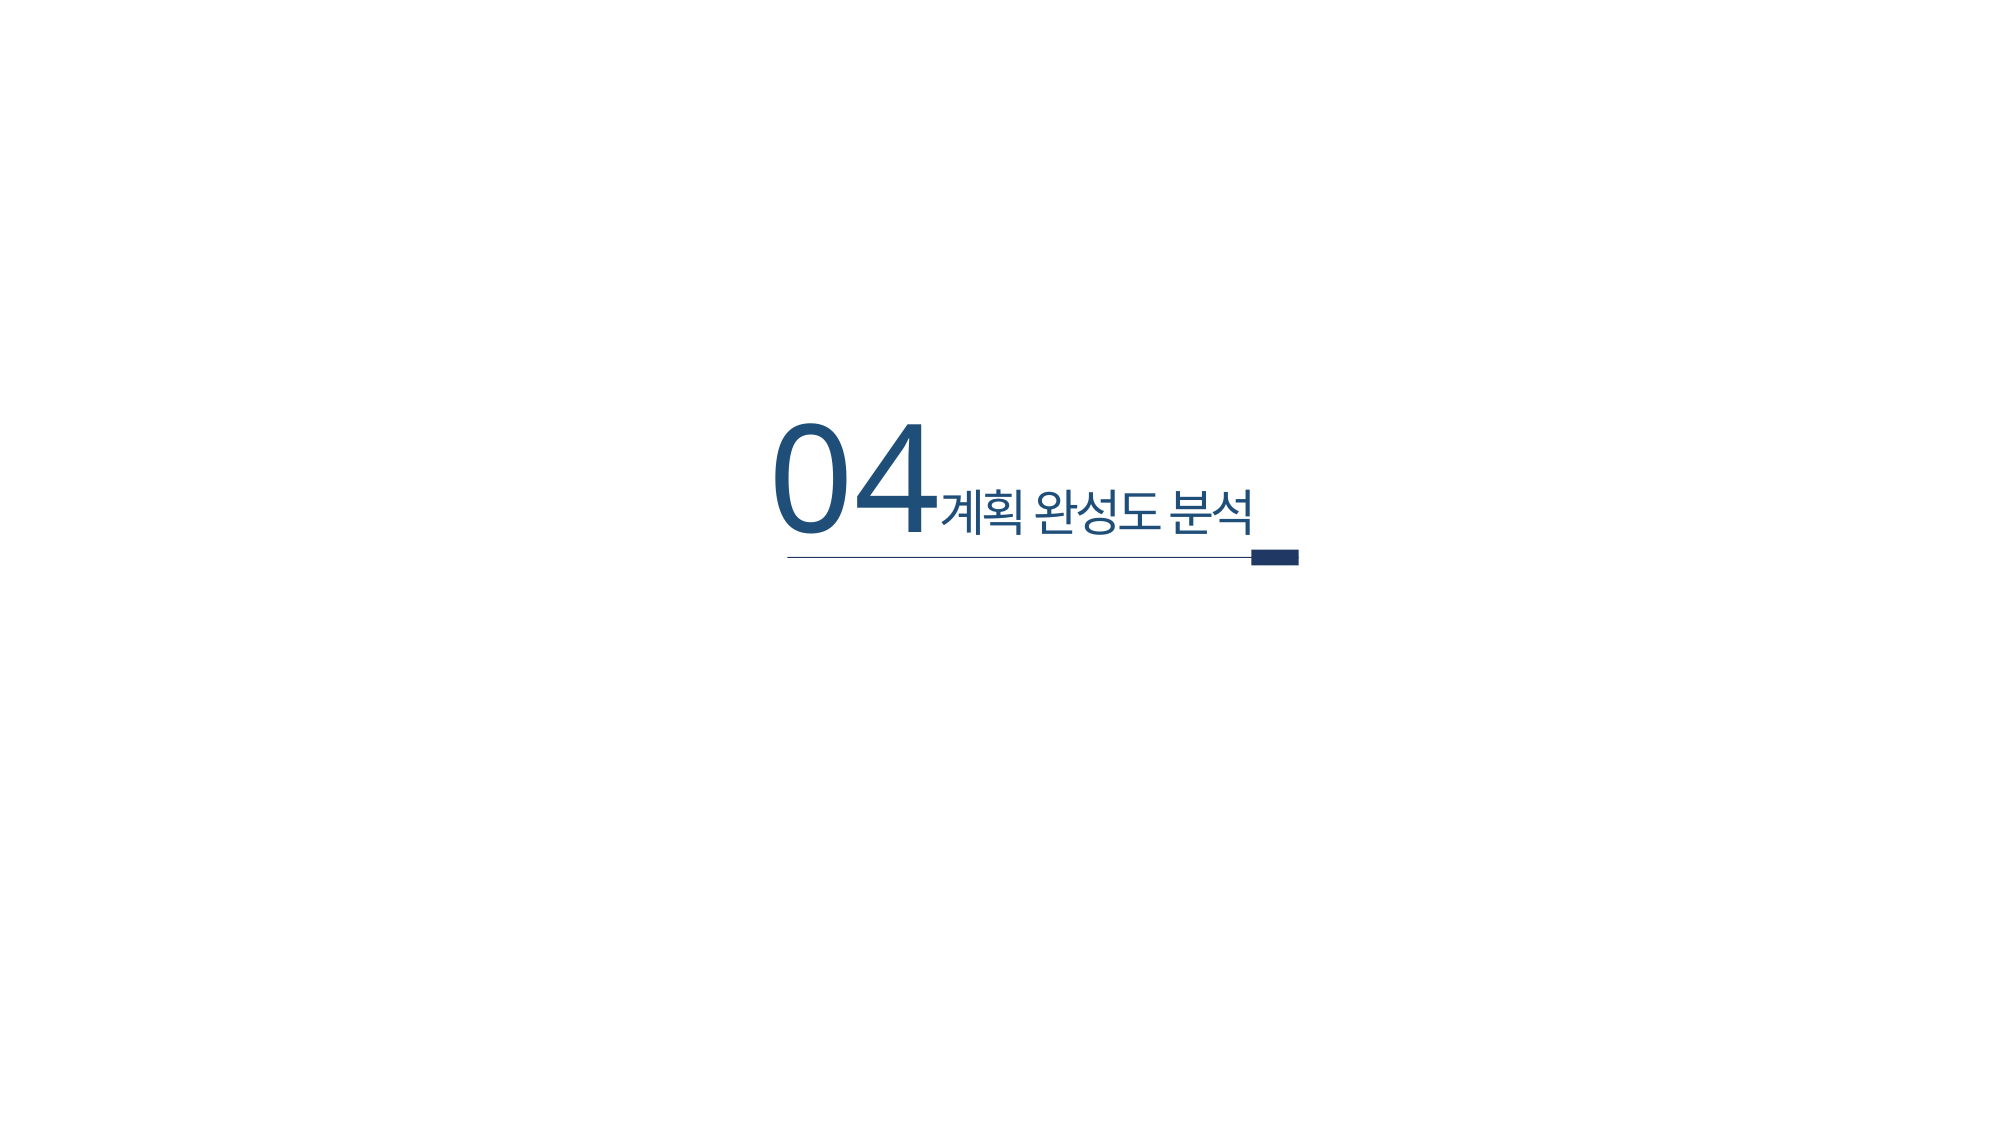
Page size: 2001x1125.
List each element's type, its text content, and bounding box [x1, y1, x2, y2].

text_box 04 [754, 375, 1243, 571]
text_box [1250, 549, 1300, 566]
text_box 계획 완성도 분석 [925, 473, 1540, 549]
